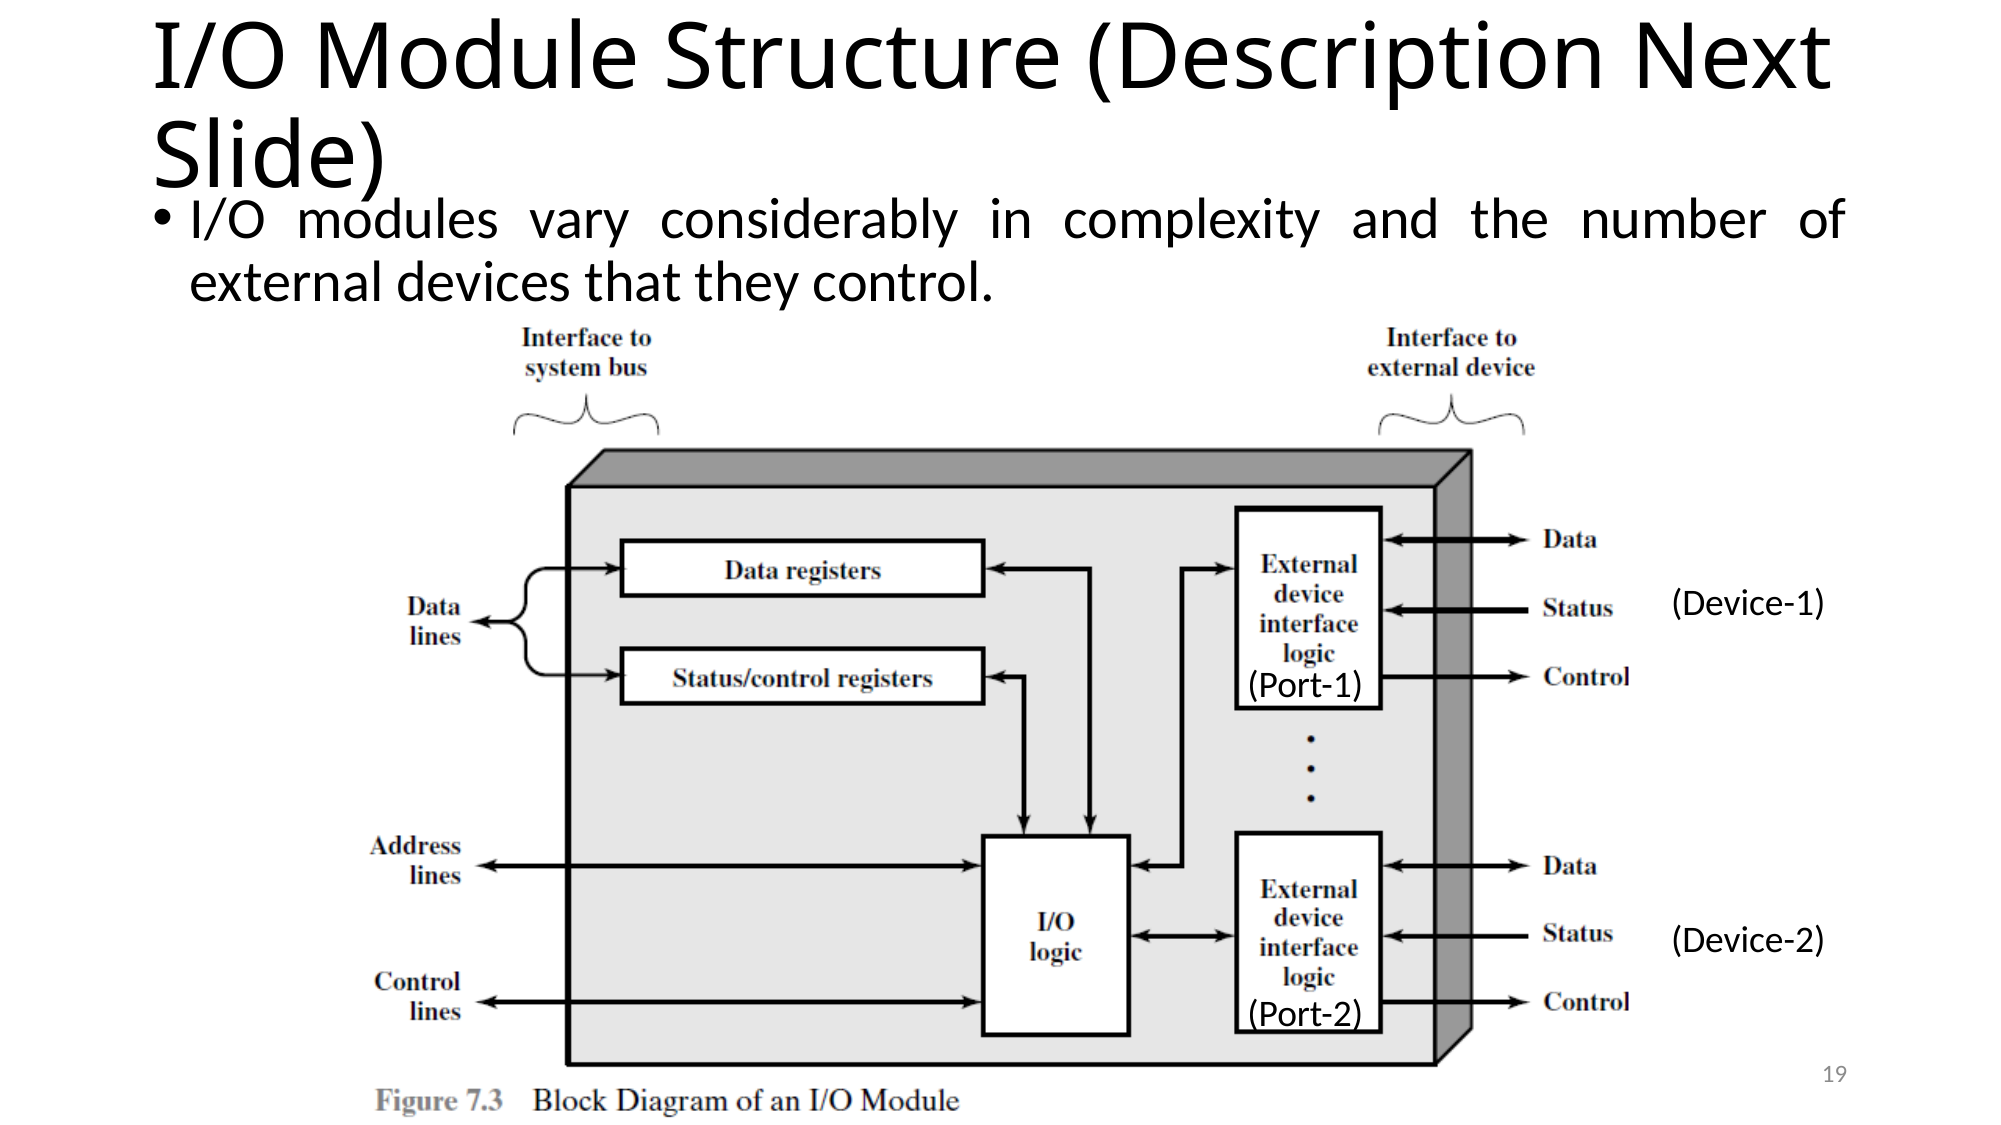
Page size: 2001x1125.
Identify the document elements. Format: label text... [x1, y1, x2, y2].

list I/O modules vary considerably in complexity and the number of external devices that they control. [137, 180, 1863, 324]
text_box (Device-2) [1656, 908, 1841, 968]
text_box (Device-1) [1656, 570, 1841, 631]
picture [365, 323, 1635, 1125]
title I/O Module Structure (Description Next Slide) [137, 0, 1863, 180]
slide_number 19 [1635, 1042, 1863, 1103]
